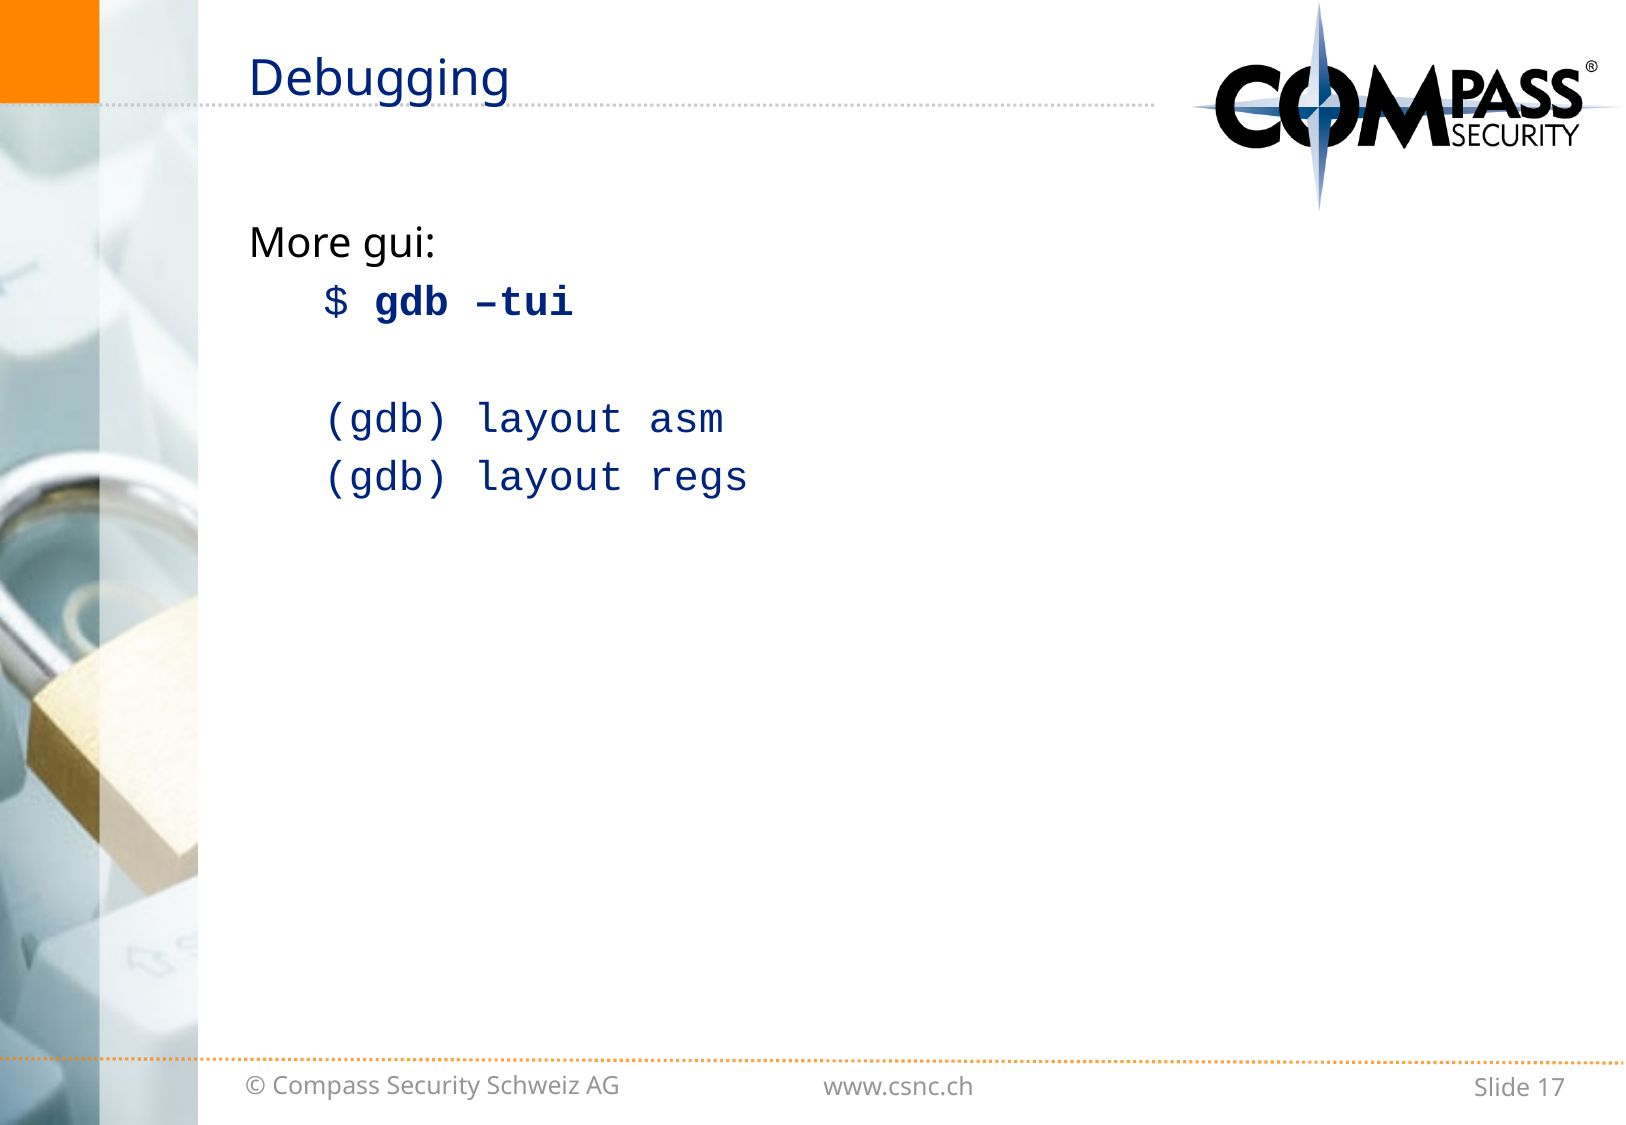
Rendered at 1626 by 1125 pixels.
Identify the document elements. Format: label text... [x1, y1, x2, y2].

picture [1192, 1, 1624, 212]
picture [0, 0, 198, 1125]
list More gui: $ gdb –tui (gdb) layout asm (gdb) layout regs [233, 208, 1584, 1033]
title Debugging [233, 0, 1144, 151]
